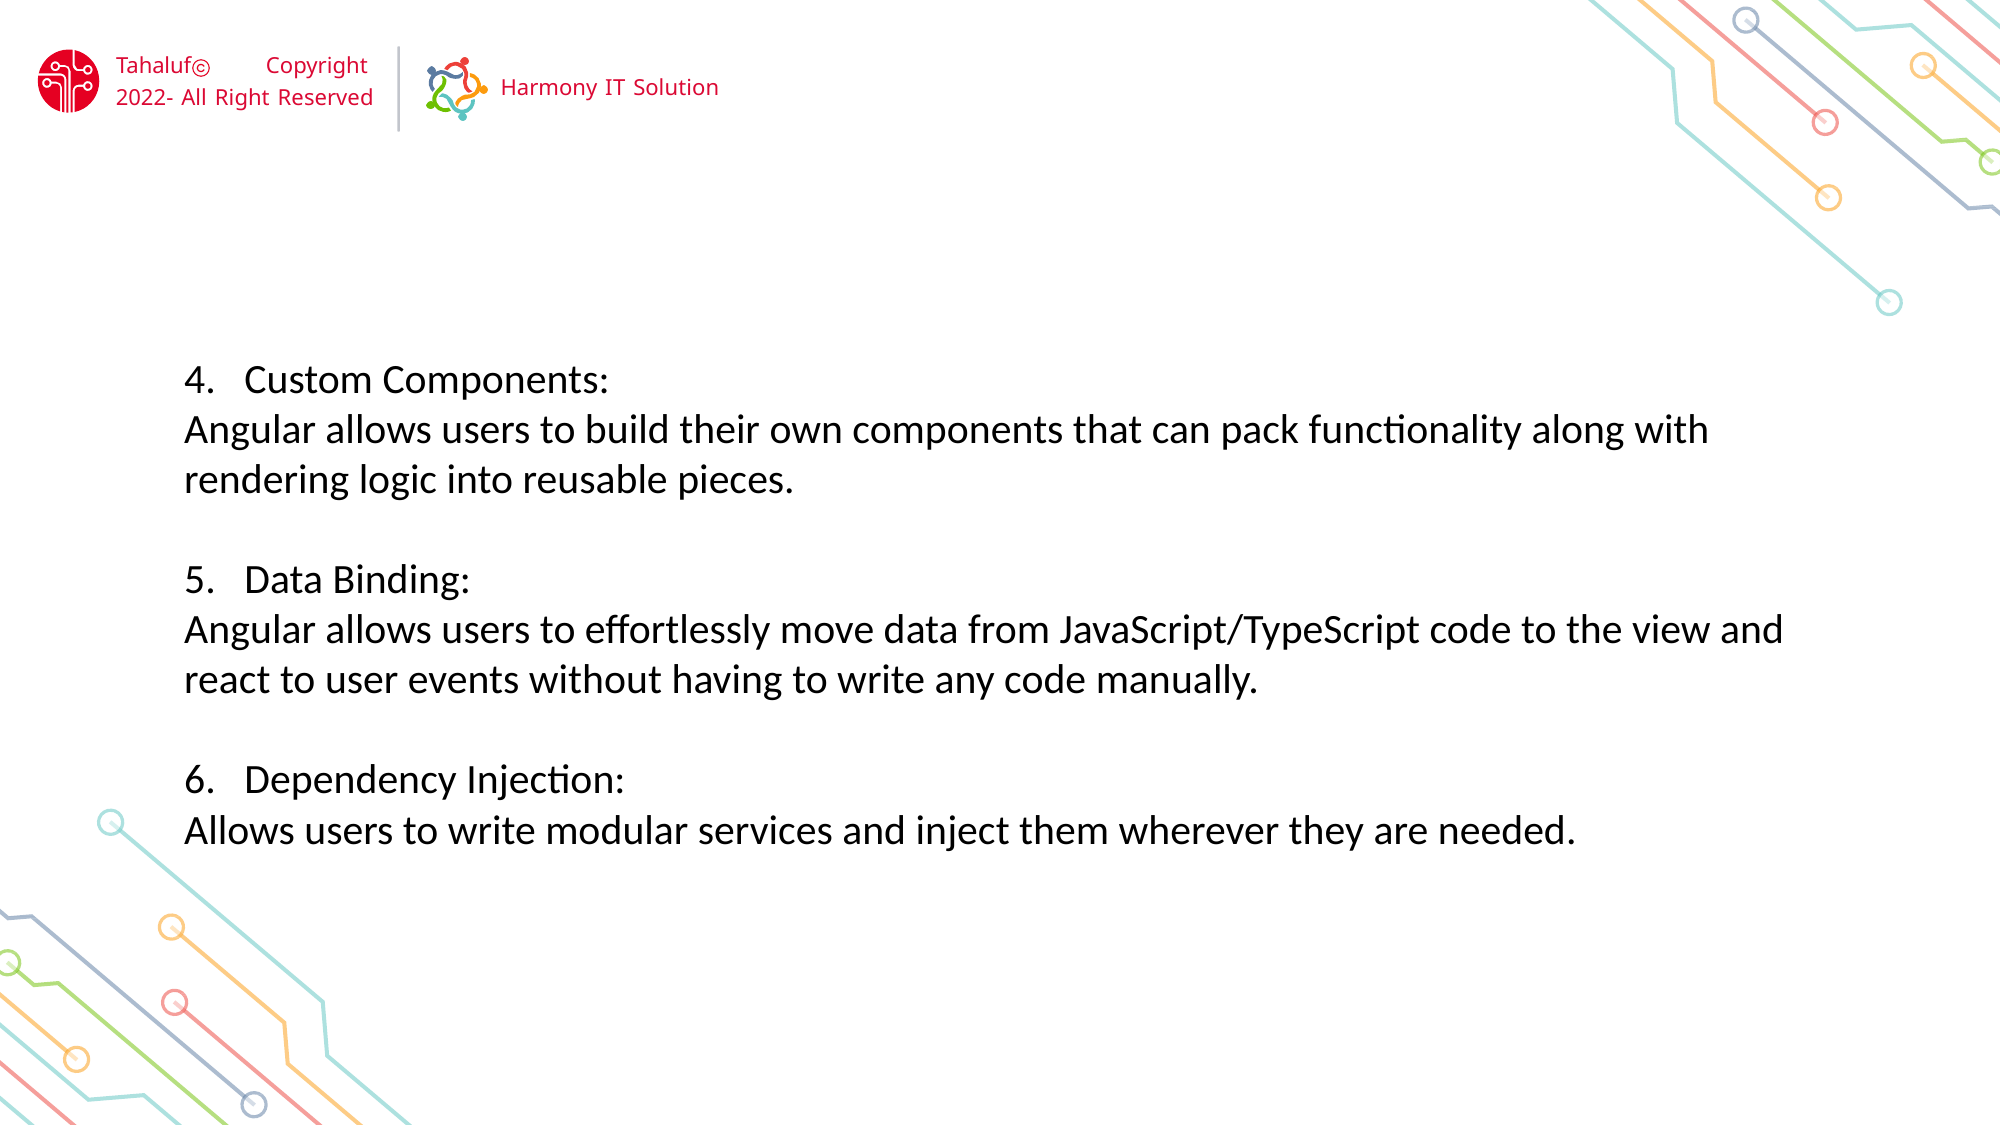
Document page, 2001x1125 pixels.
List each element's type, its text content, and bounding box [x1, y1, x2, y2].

text_box Harmony IT Solution [499, 71, 733, 100]
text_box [0, 808, 413, 1125]
text_box 4. Custom Components: Angular allows users to build their own components that can pack functionality along with rendering logic into reusable pieces. 5. Data Binding: Angular allows users to effortlessly move data from JavaScript/TypeScript code to the view and react to user events without having to write any code manually. 6. Dependency Injection: Allows users to write modular services and inject them wherever they are needed. [169, 294, 1811, 910]
text_box Tahaluf Copyright 2022- All Right Reserved [114, 45, 378, 110]
picture [192, 59, 210, 77]
text_box [37, 49, 100, 113]
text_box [426, 57, 488, 121]
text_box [1587, 0, 2000, 317]
